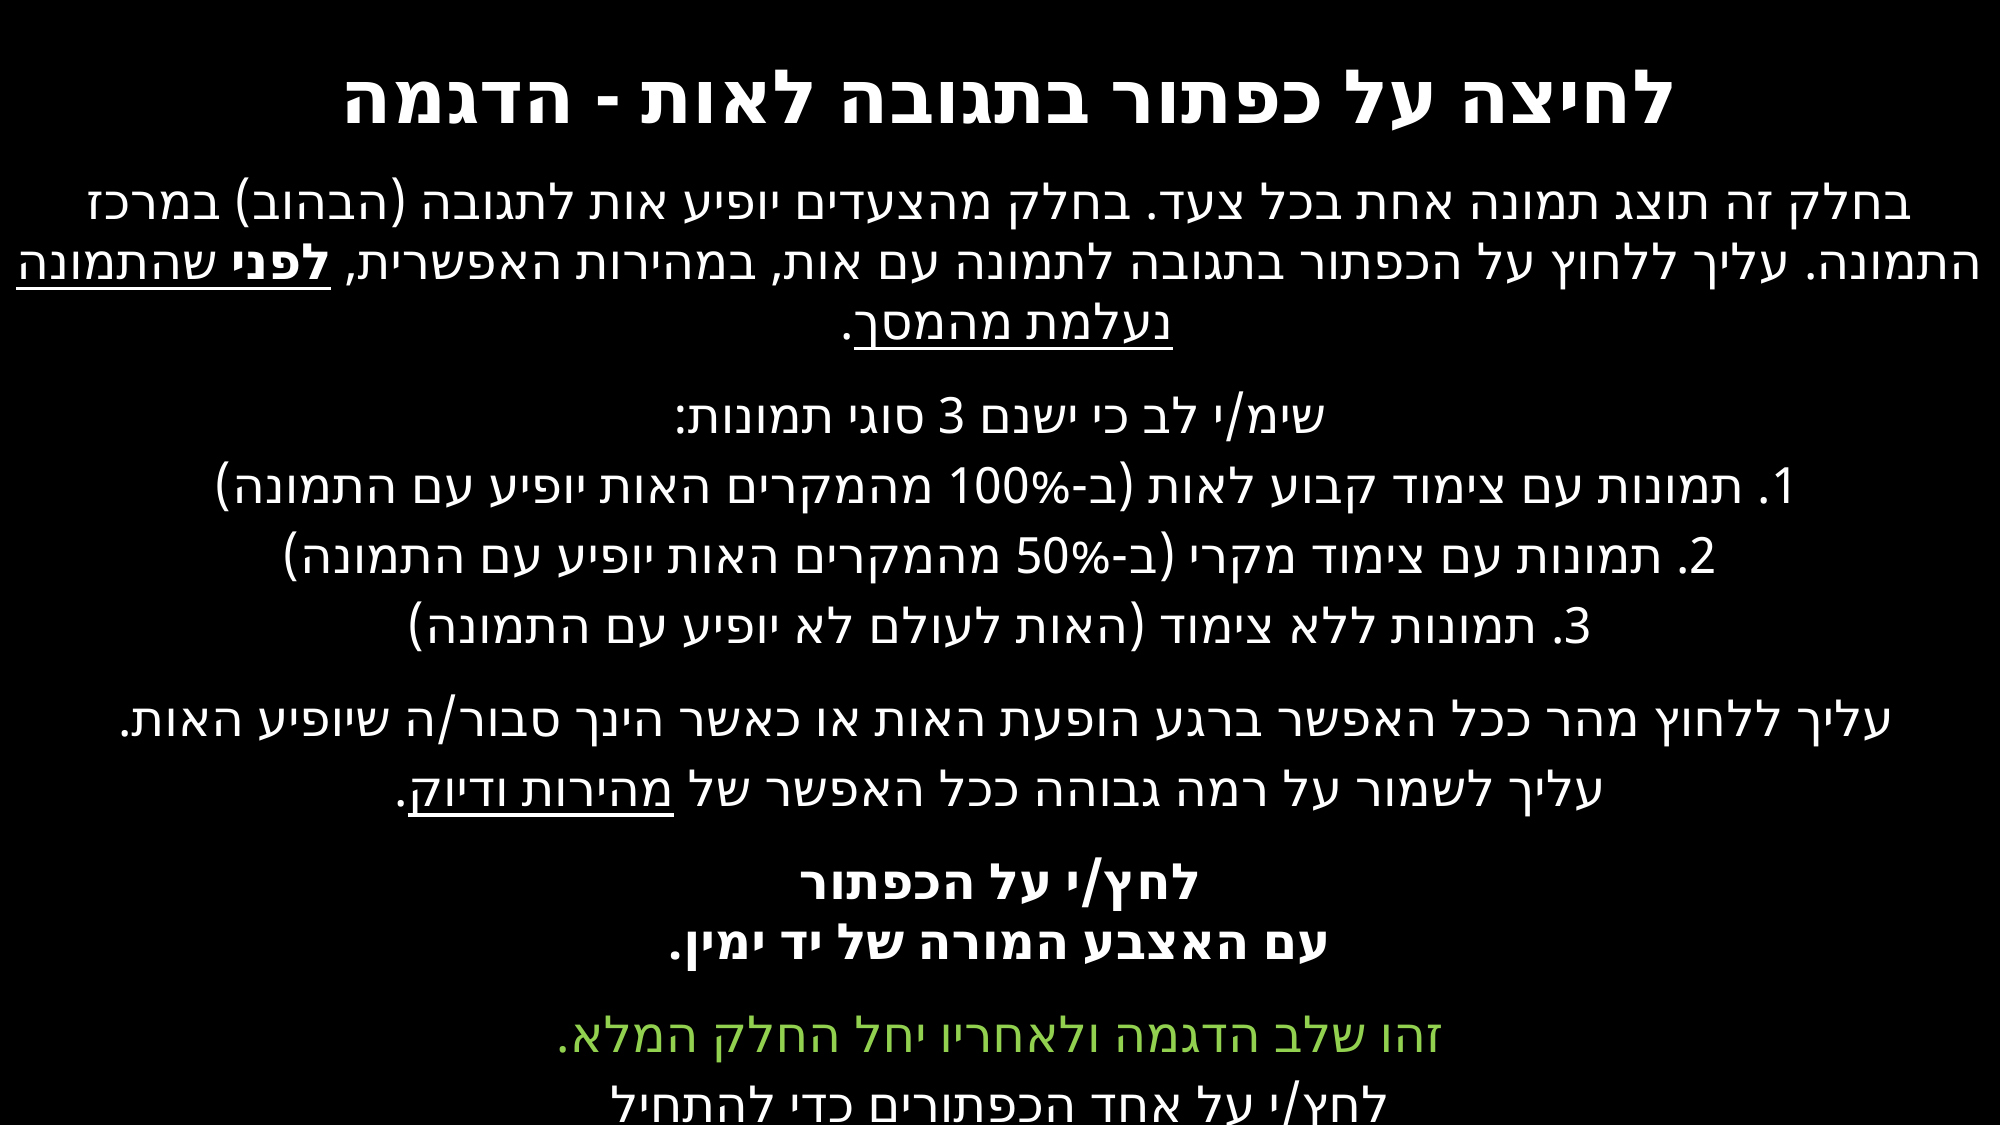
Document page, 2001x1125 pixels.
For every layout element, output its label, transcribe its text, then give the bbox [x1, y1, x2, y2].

list בחלק זה תוצג תמונה אחת בכל צעד. בחלק מהצעדים יופיע אות לתגובה (הבהוב) במרכז התמונה. עליך ללחוץ על הכפתור בתגובה לתמונה עם אות, במהירות האפשרית, לפני שהתמונה נעלמת מהמסך. שימ/י לב כי ישנם 3 סוגי תמונות: 1. תמונות עם צימוד קבוע לאות (ב-100% מהמקרים האות יופיע עם התמונה) 2. תמונות עם צימוד מקרי (ב-50% מהמקרים האות יופיע עם התמונה) 3. תמונות ללא צימוד (האות לעולם לא יופיע עם התמונה) עליך ללחוץ מהר ככל האפשר ברגע הופעת האות או כאשר הינך סבור/ה שיופיע האות. עליך לשמור על רמה גבוהה ככל האפשר של מהירות ודיוק. לחץ/י על הכפתור עם האצבע המורה של יד ימין. זהו שלב הדגמה ולאחריו יחל החלק המלא. לחץ/י על אחד הכפתורים כדי להתחיל [0, 162, 2000, 1100]
title לחיצה על כפתור בתגובה לאות - הדגמה [249, 0, 1750, 162]
